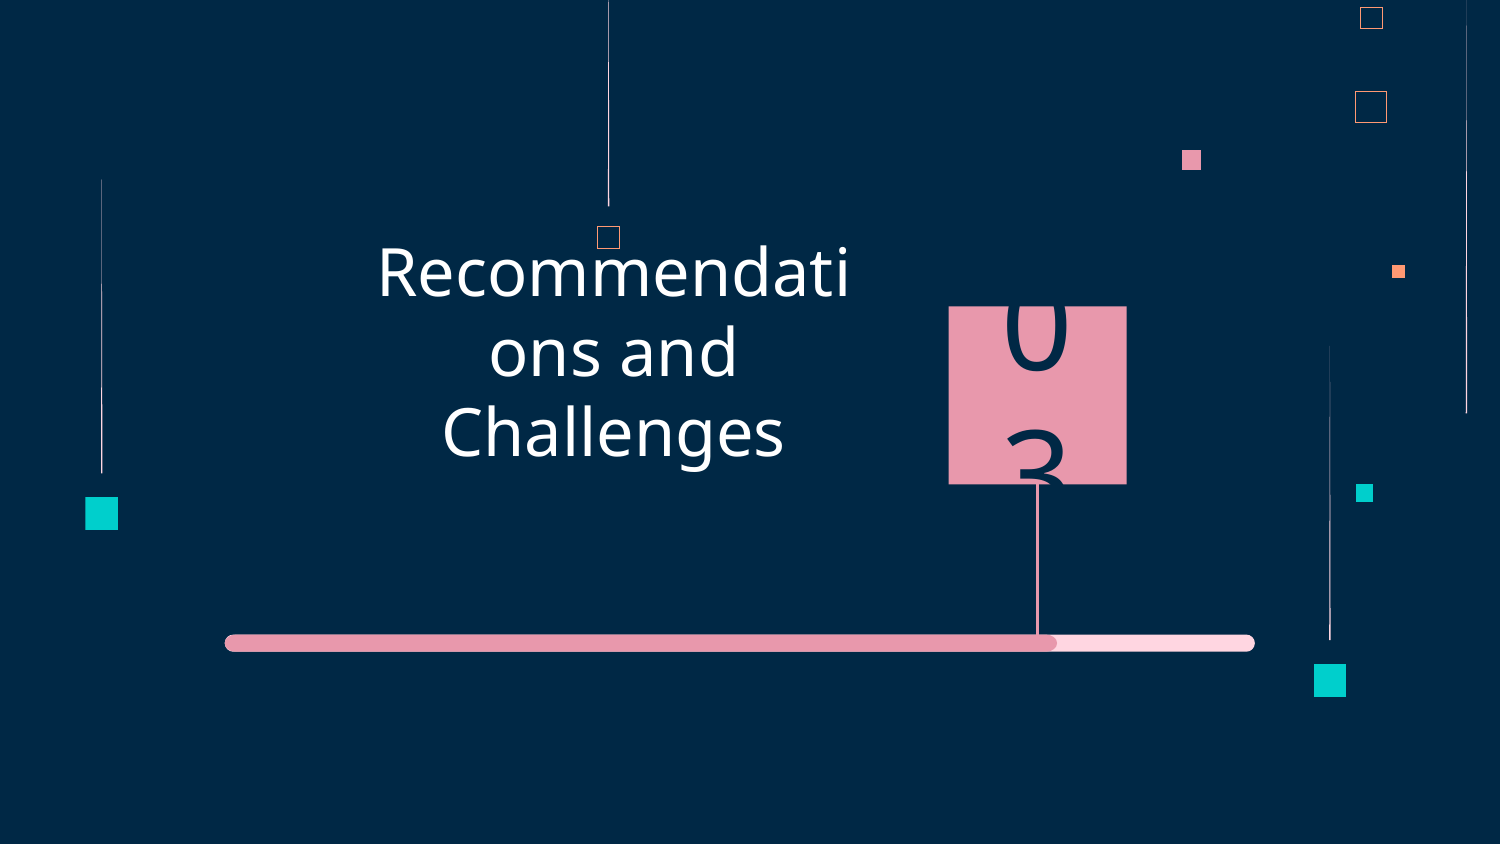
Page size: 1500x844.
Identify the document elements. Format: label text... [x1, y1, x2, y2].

text_box [224, 634, 1058, 652]
title 03 [957, 348, 1119, 443]
text_box [948, 306, 1127, 485]
title Recommendations and Challenges [342, 347, 886, 485]
text_box [1049, 634, 1255, 652]
